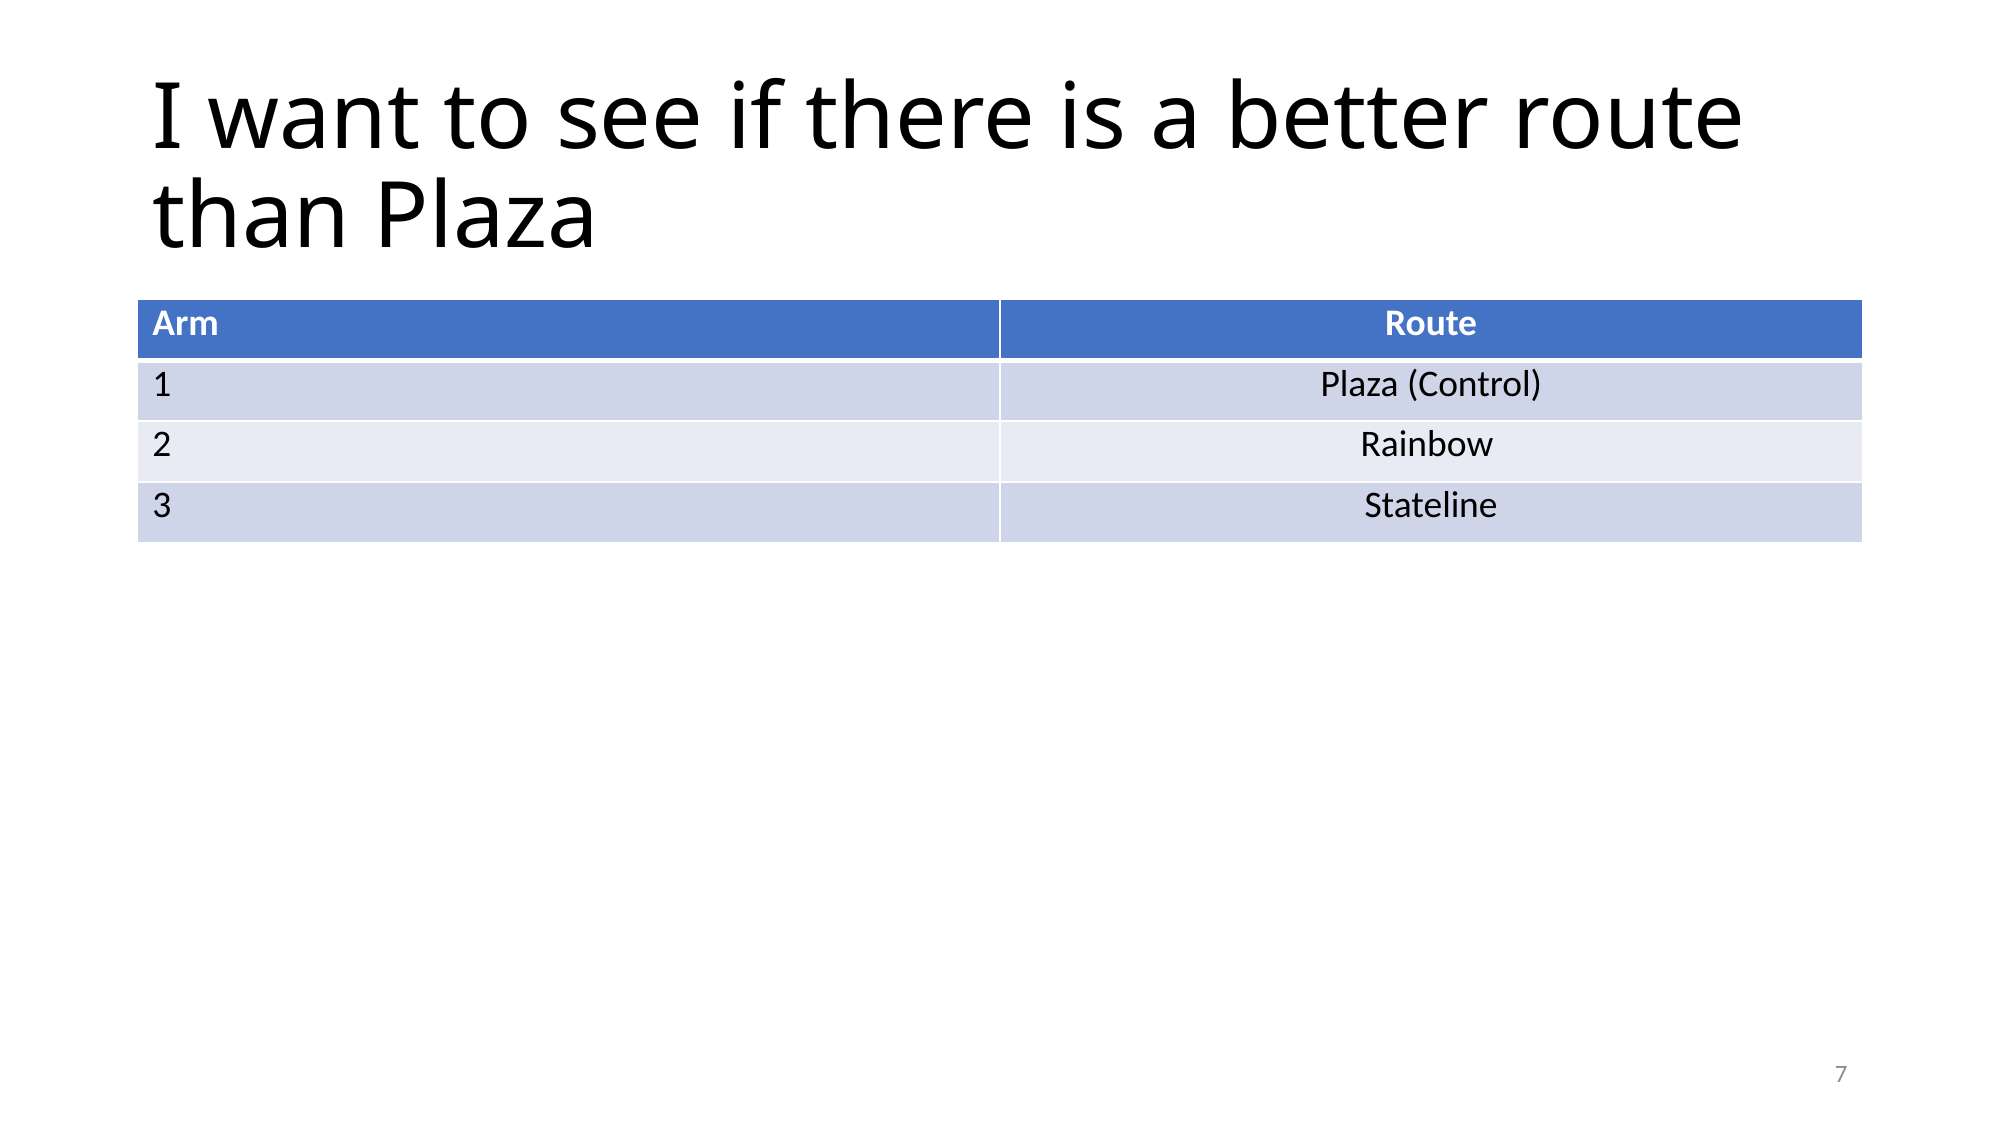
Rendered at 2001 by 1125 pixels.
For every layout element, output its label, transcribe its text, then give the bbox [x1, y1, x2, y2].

table_cell 3 [138, 483, 999, 542]
table_cell Rainbow [1001, 422, 1862, 481]
table_cell 2 [138, 422, 999, 481]
table_header Arm [138, 300, 999, 358]
table_cell Plaza (Control) [1001, 363, 1862, 420]
table_cell 1 [138, 363, 999, 420]
table_header Route [1001, 300, 1862, 358]
table_cell Stateline [1001, 483, 1862, 542]
title I want to see if there is a better route than Plaza [137, 59, 1863, 278]
slide_number 7 [1412, 1042, 1863, 1103]
